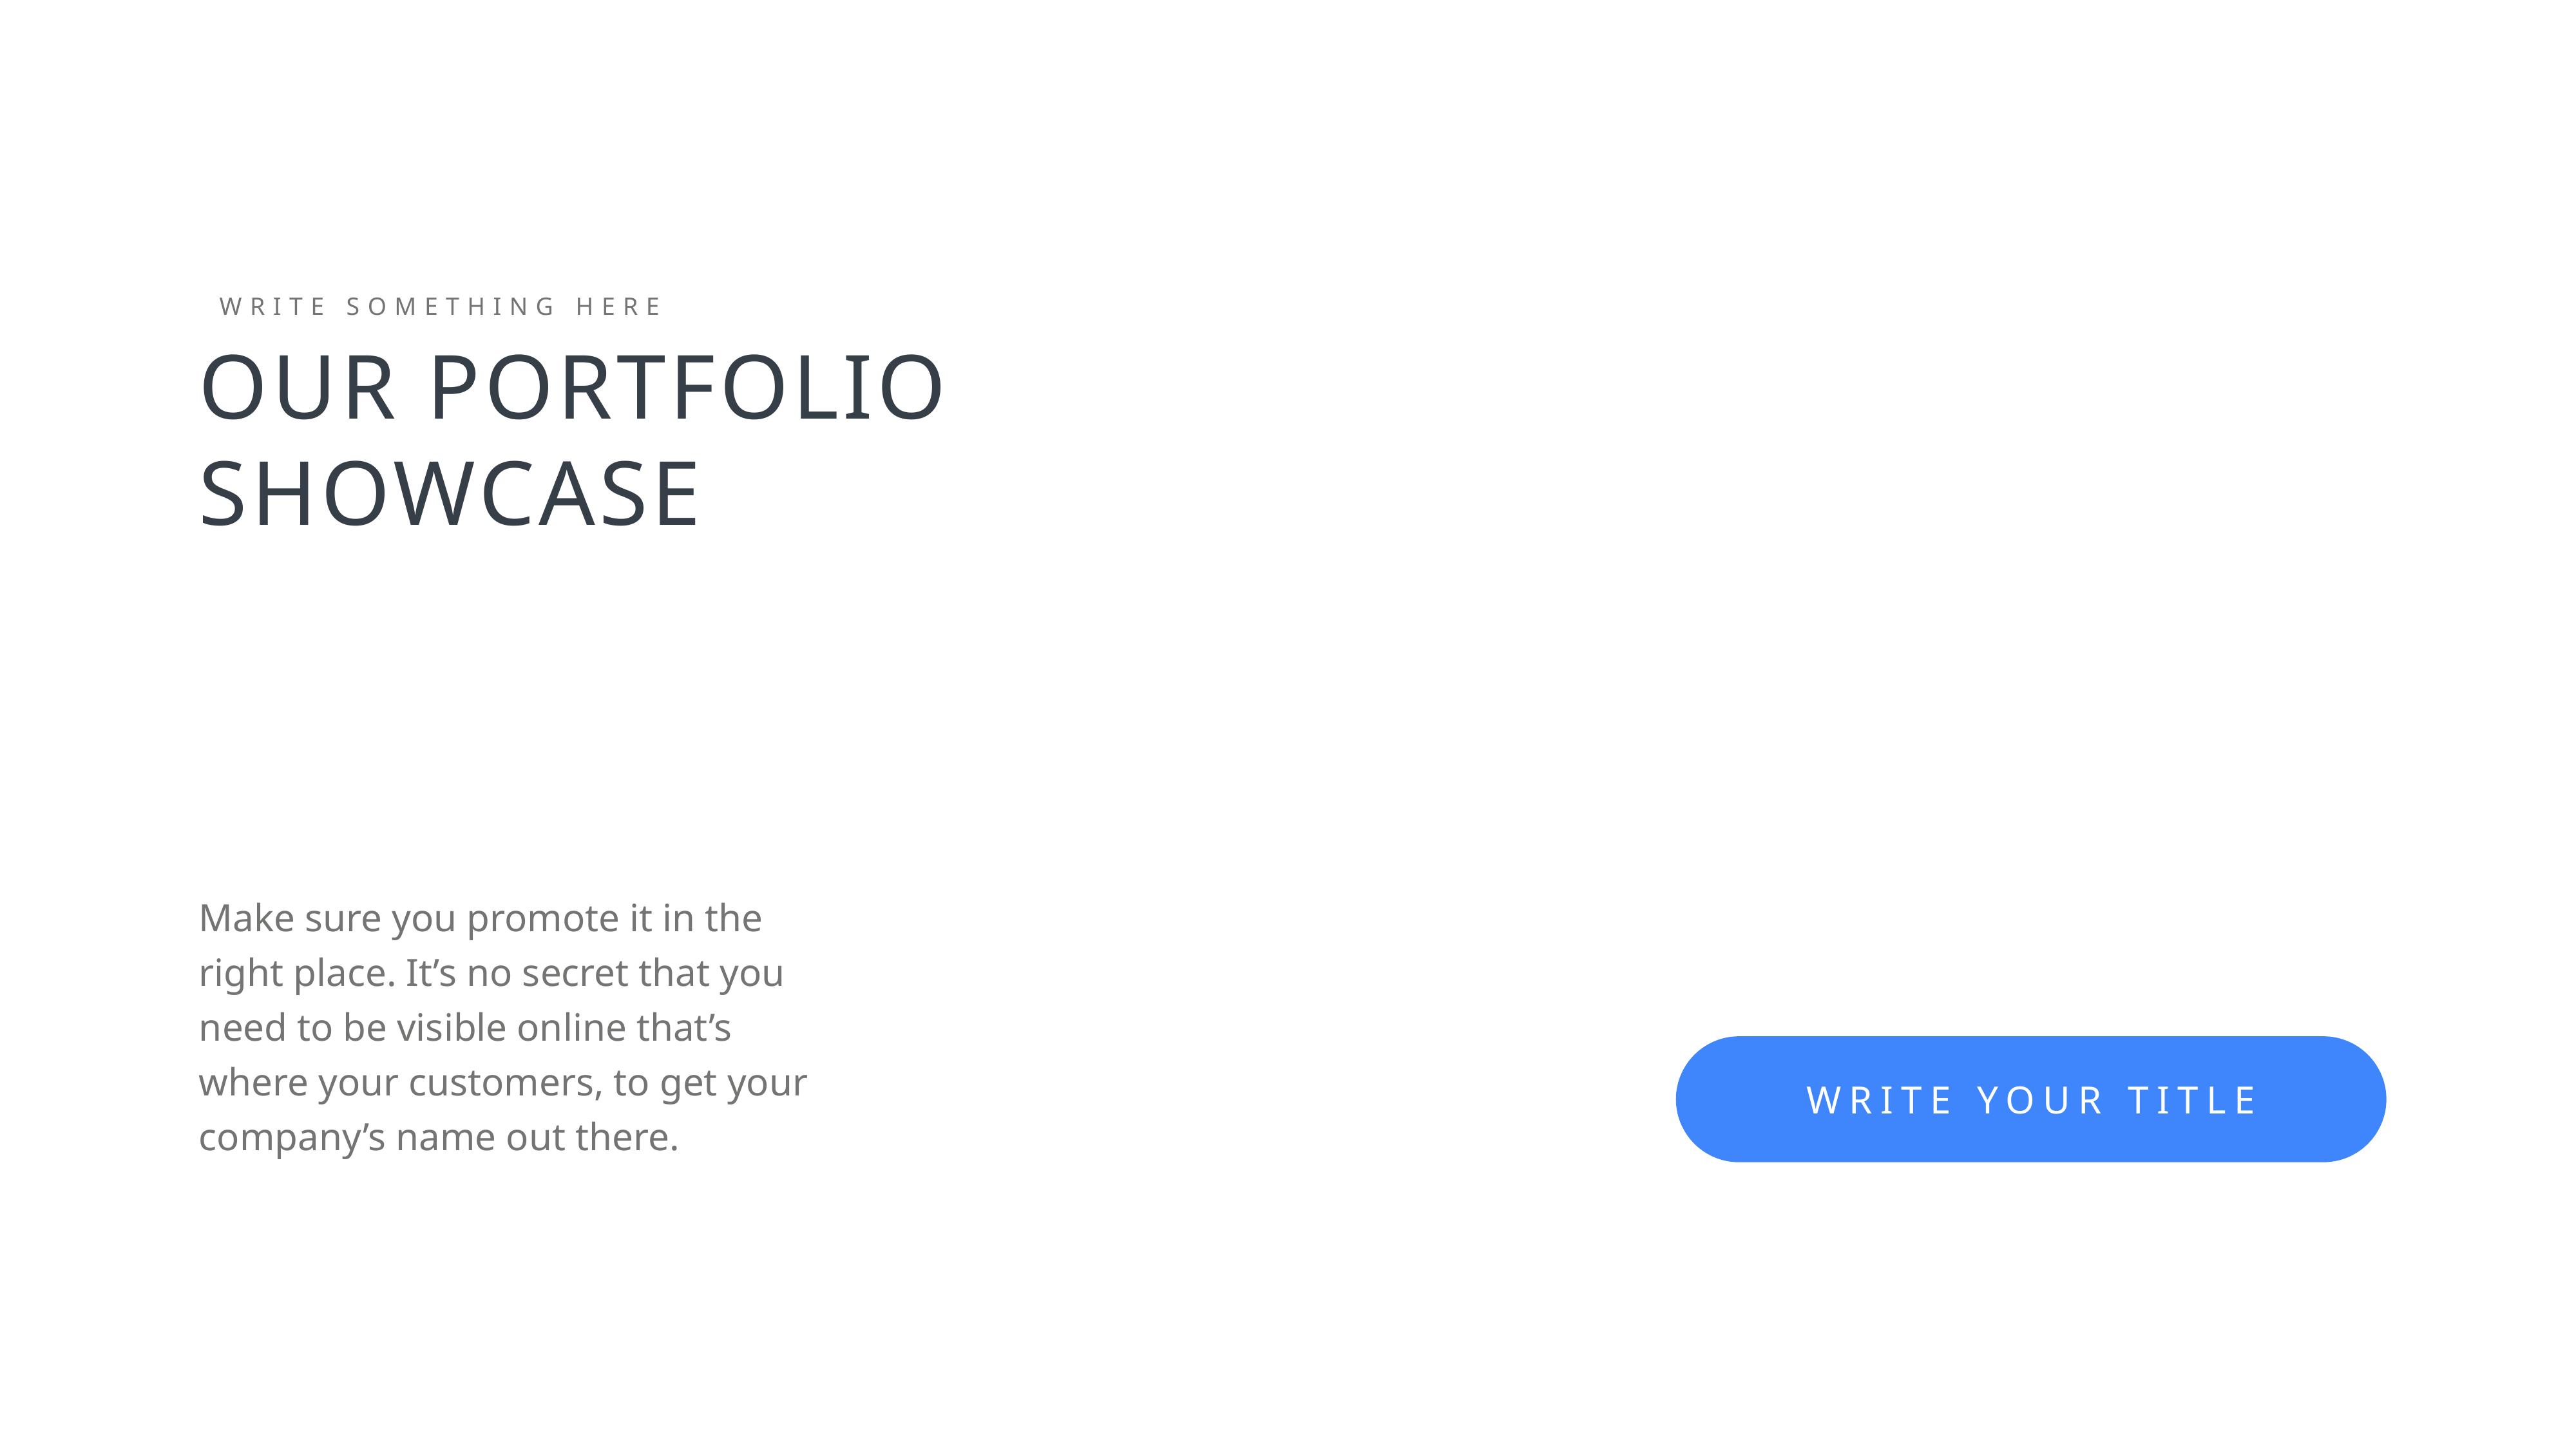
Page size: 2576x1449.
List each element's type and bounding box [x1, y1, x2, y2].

text_box [189, 287, 966, 1162]
picture [1103, 0, 2249, 1449]
text_box [1968, 744, 2094, 1449]
